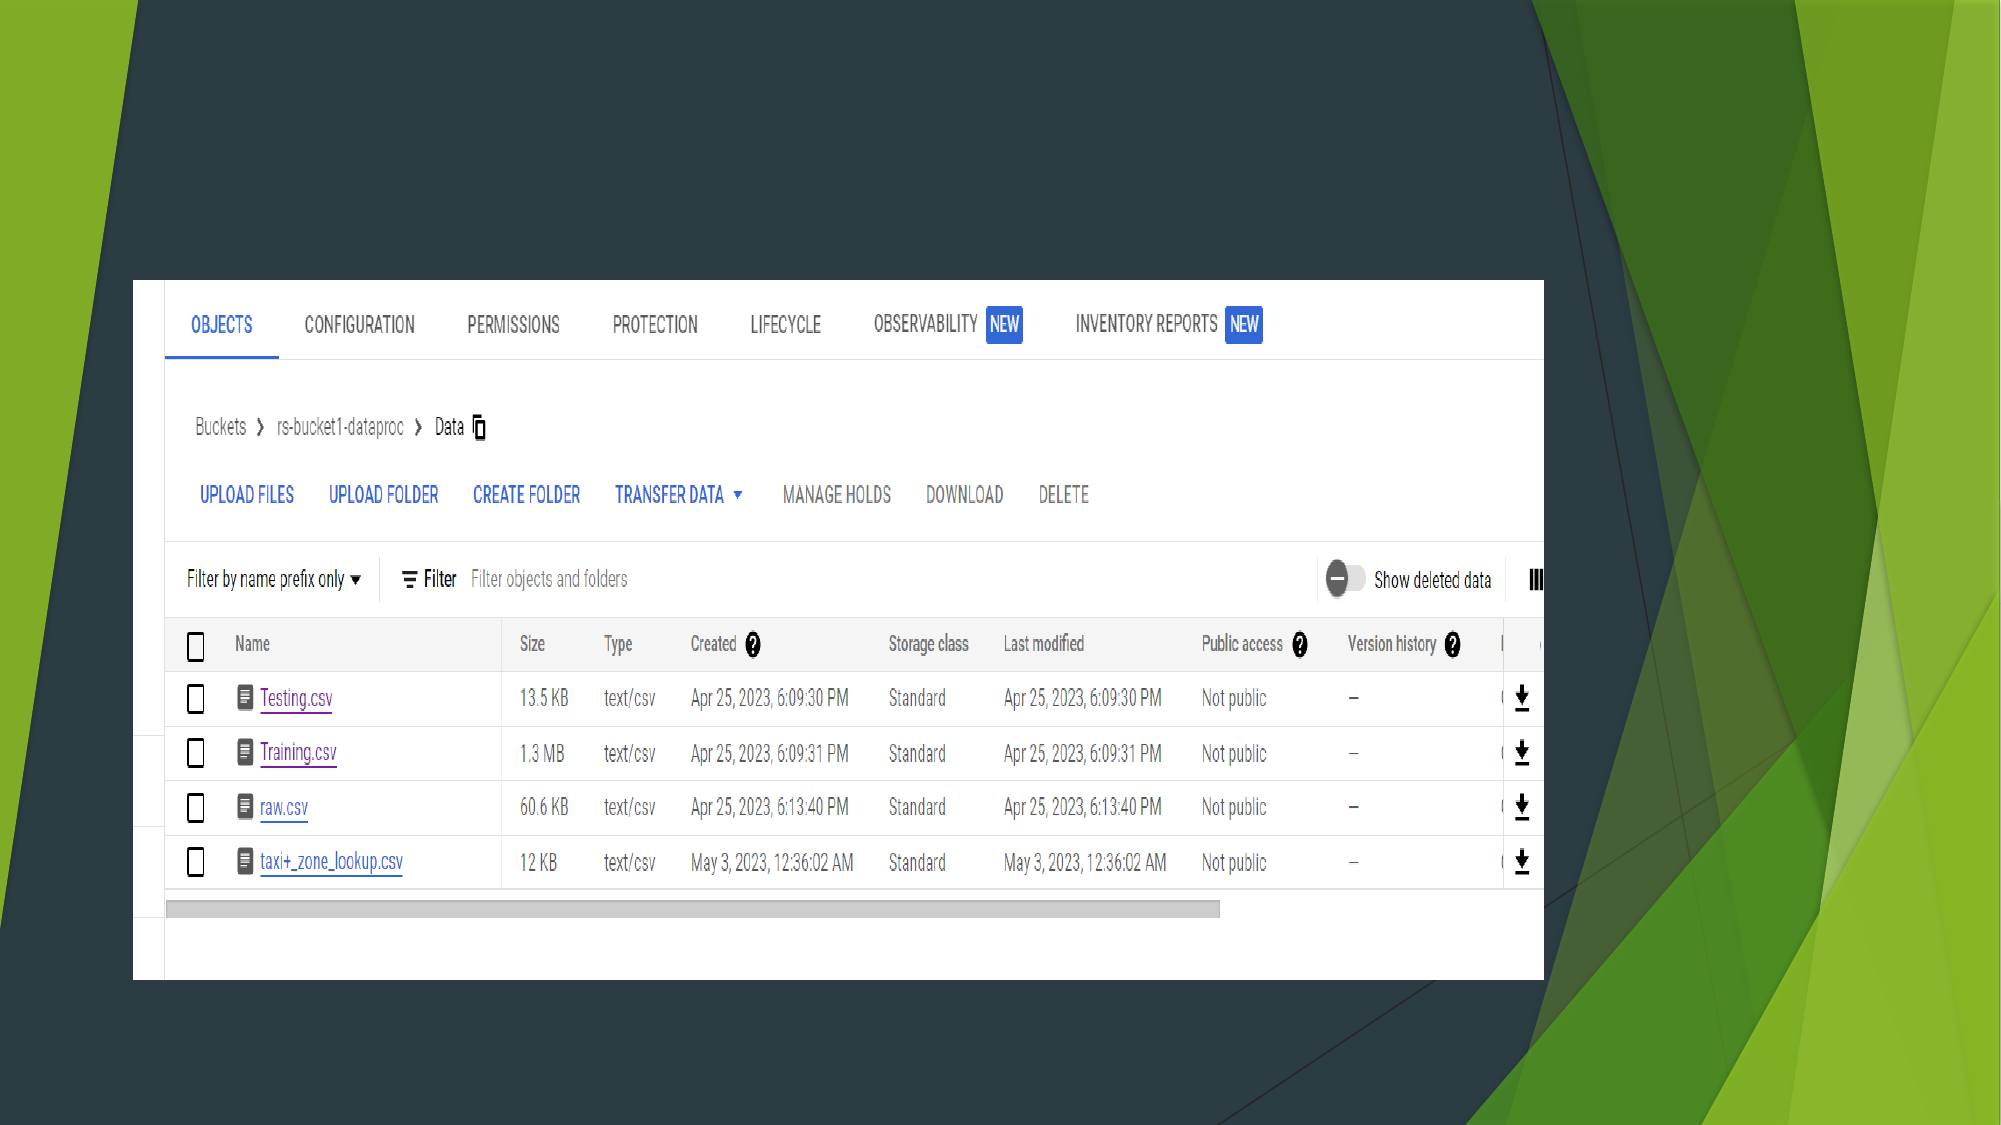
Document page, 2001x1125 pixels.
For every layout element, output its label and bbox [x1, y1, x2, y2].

list [132, 280, 1545, 980]
